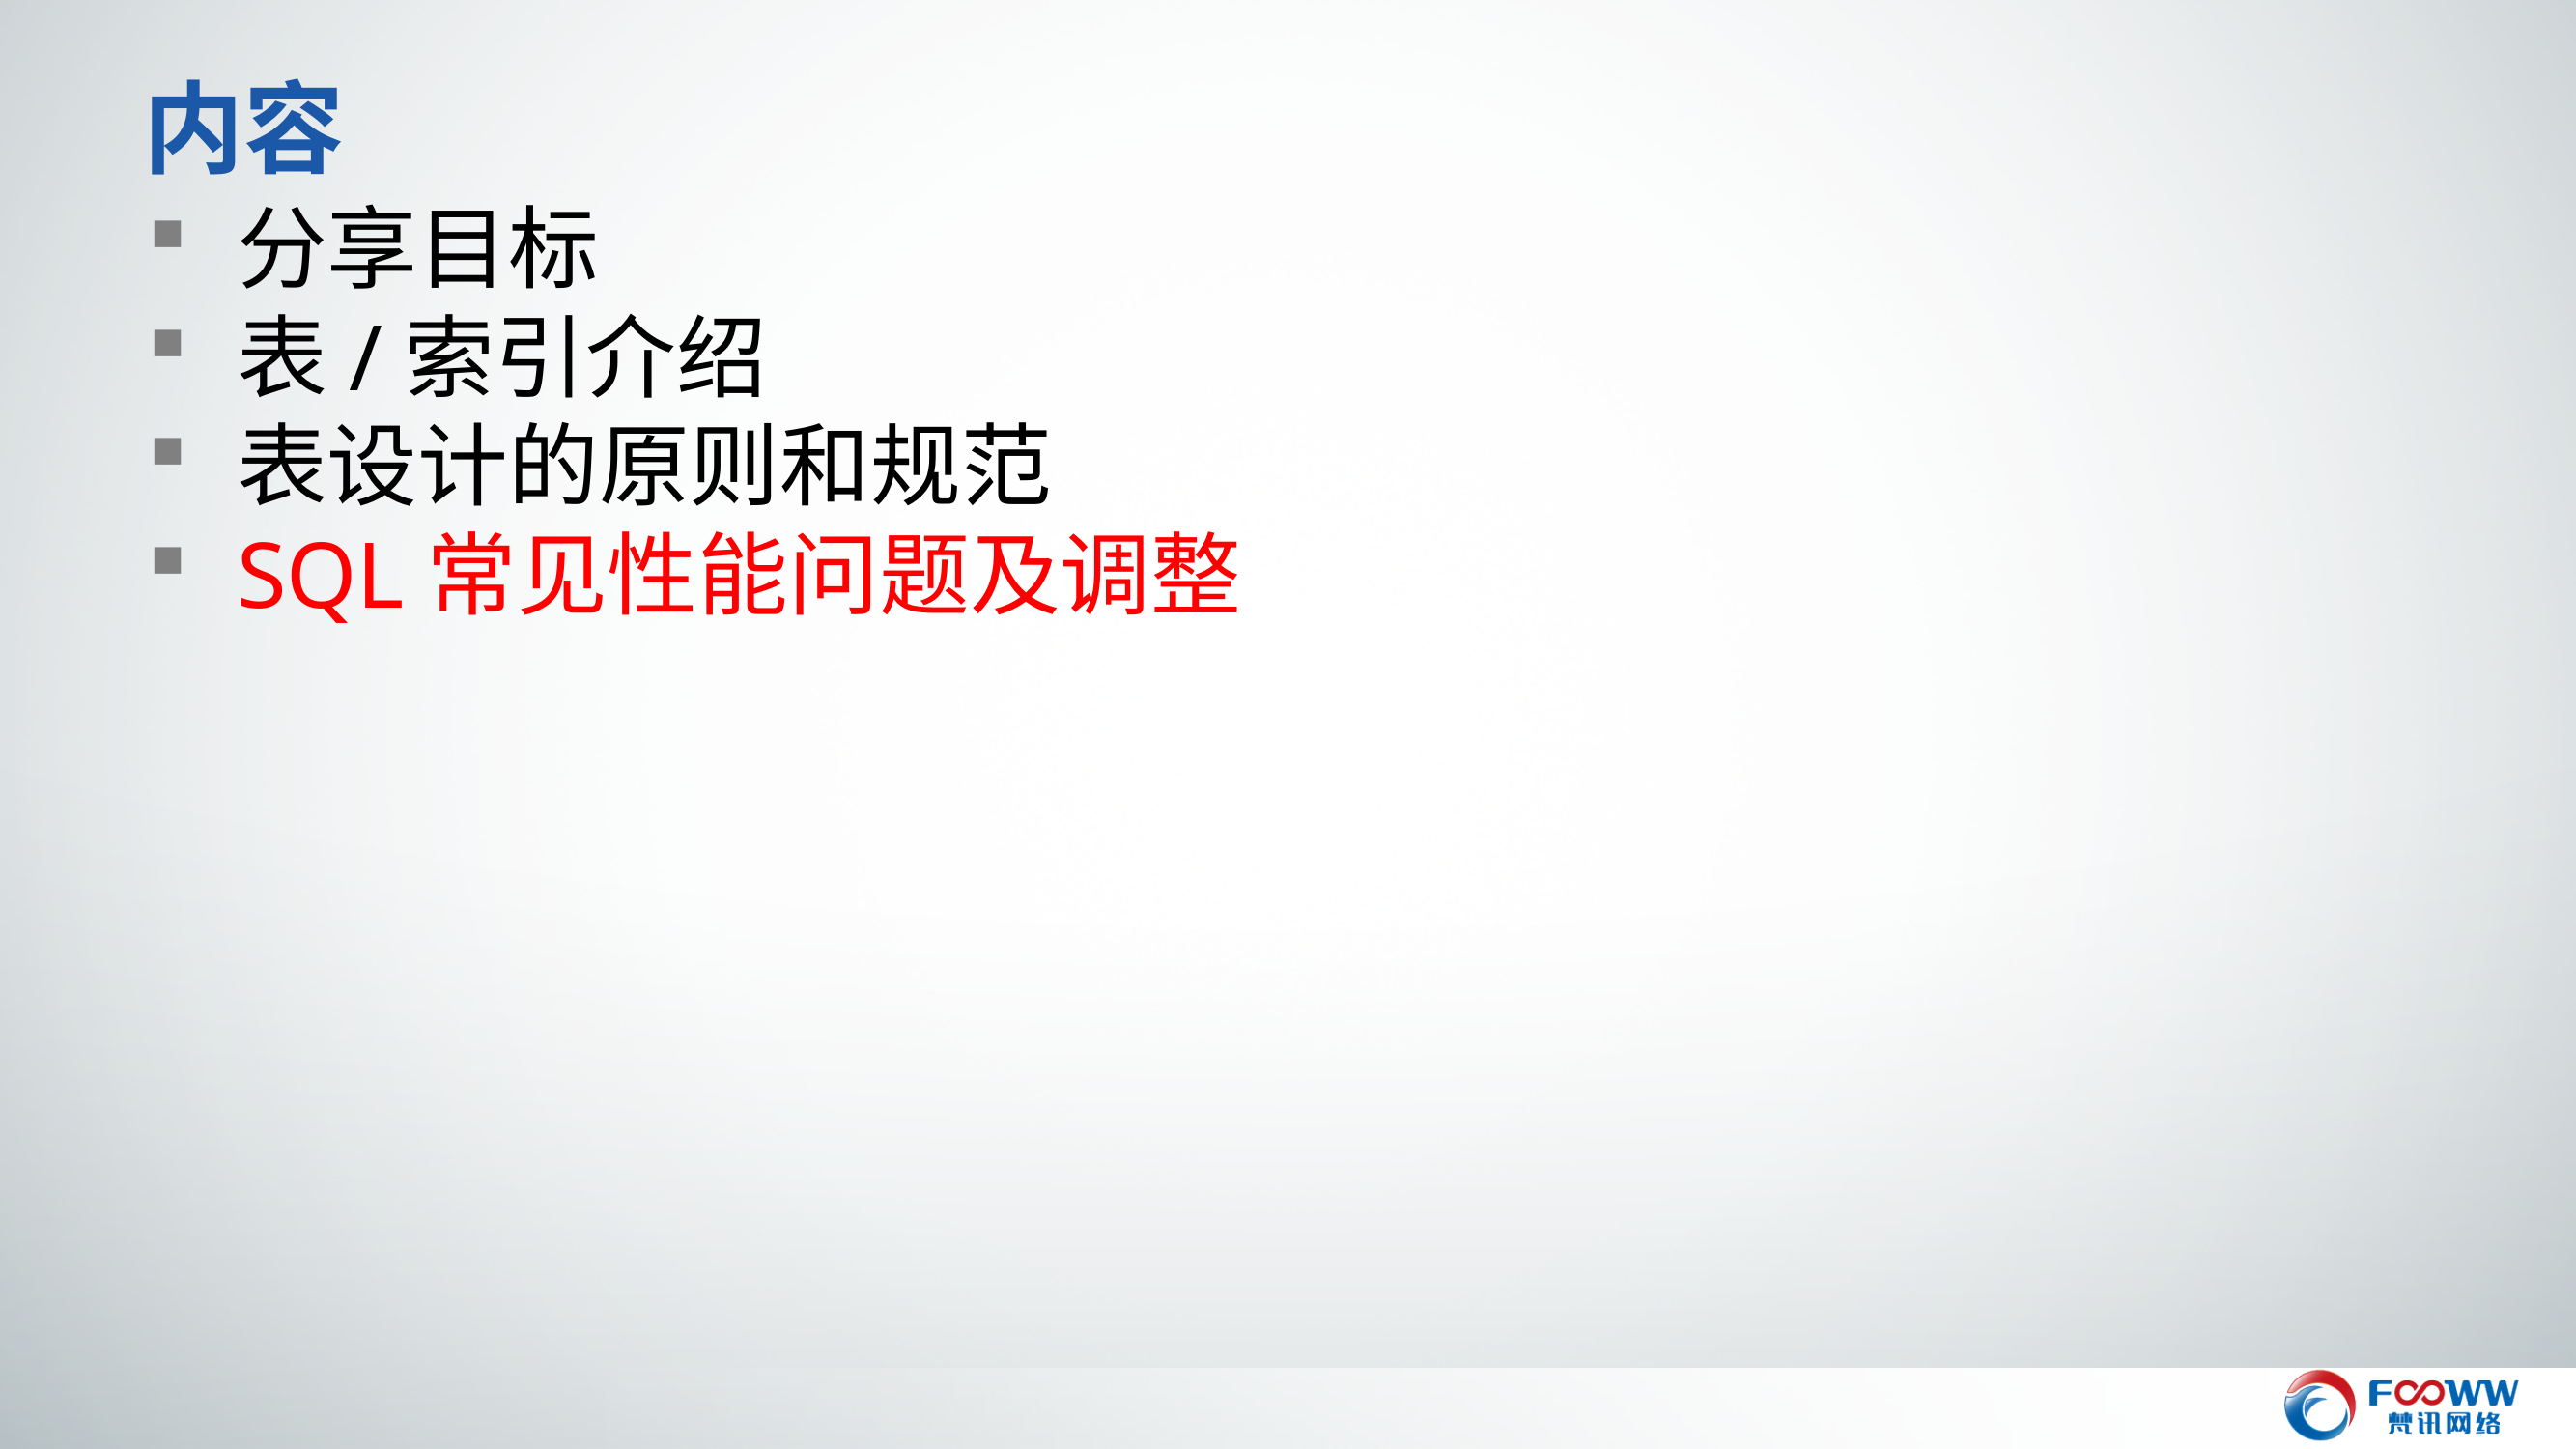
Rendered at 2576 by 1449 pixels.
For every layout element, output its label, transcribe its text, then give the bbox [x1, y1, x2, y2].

picture [0, 0, 2576, 1449]
title 内容 [128, 58, 2448, 186]
list 分享目标 表/索引介绍 表设计的原则和规范 SQL常见性能问题及调整 [128, 191, 2448, 1199]
